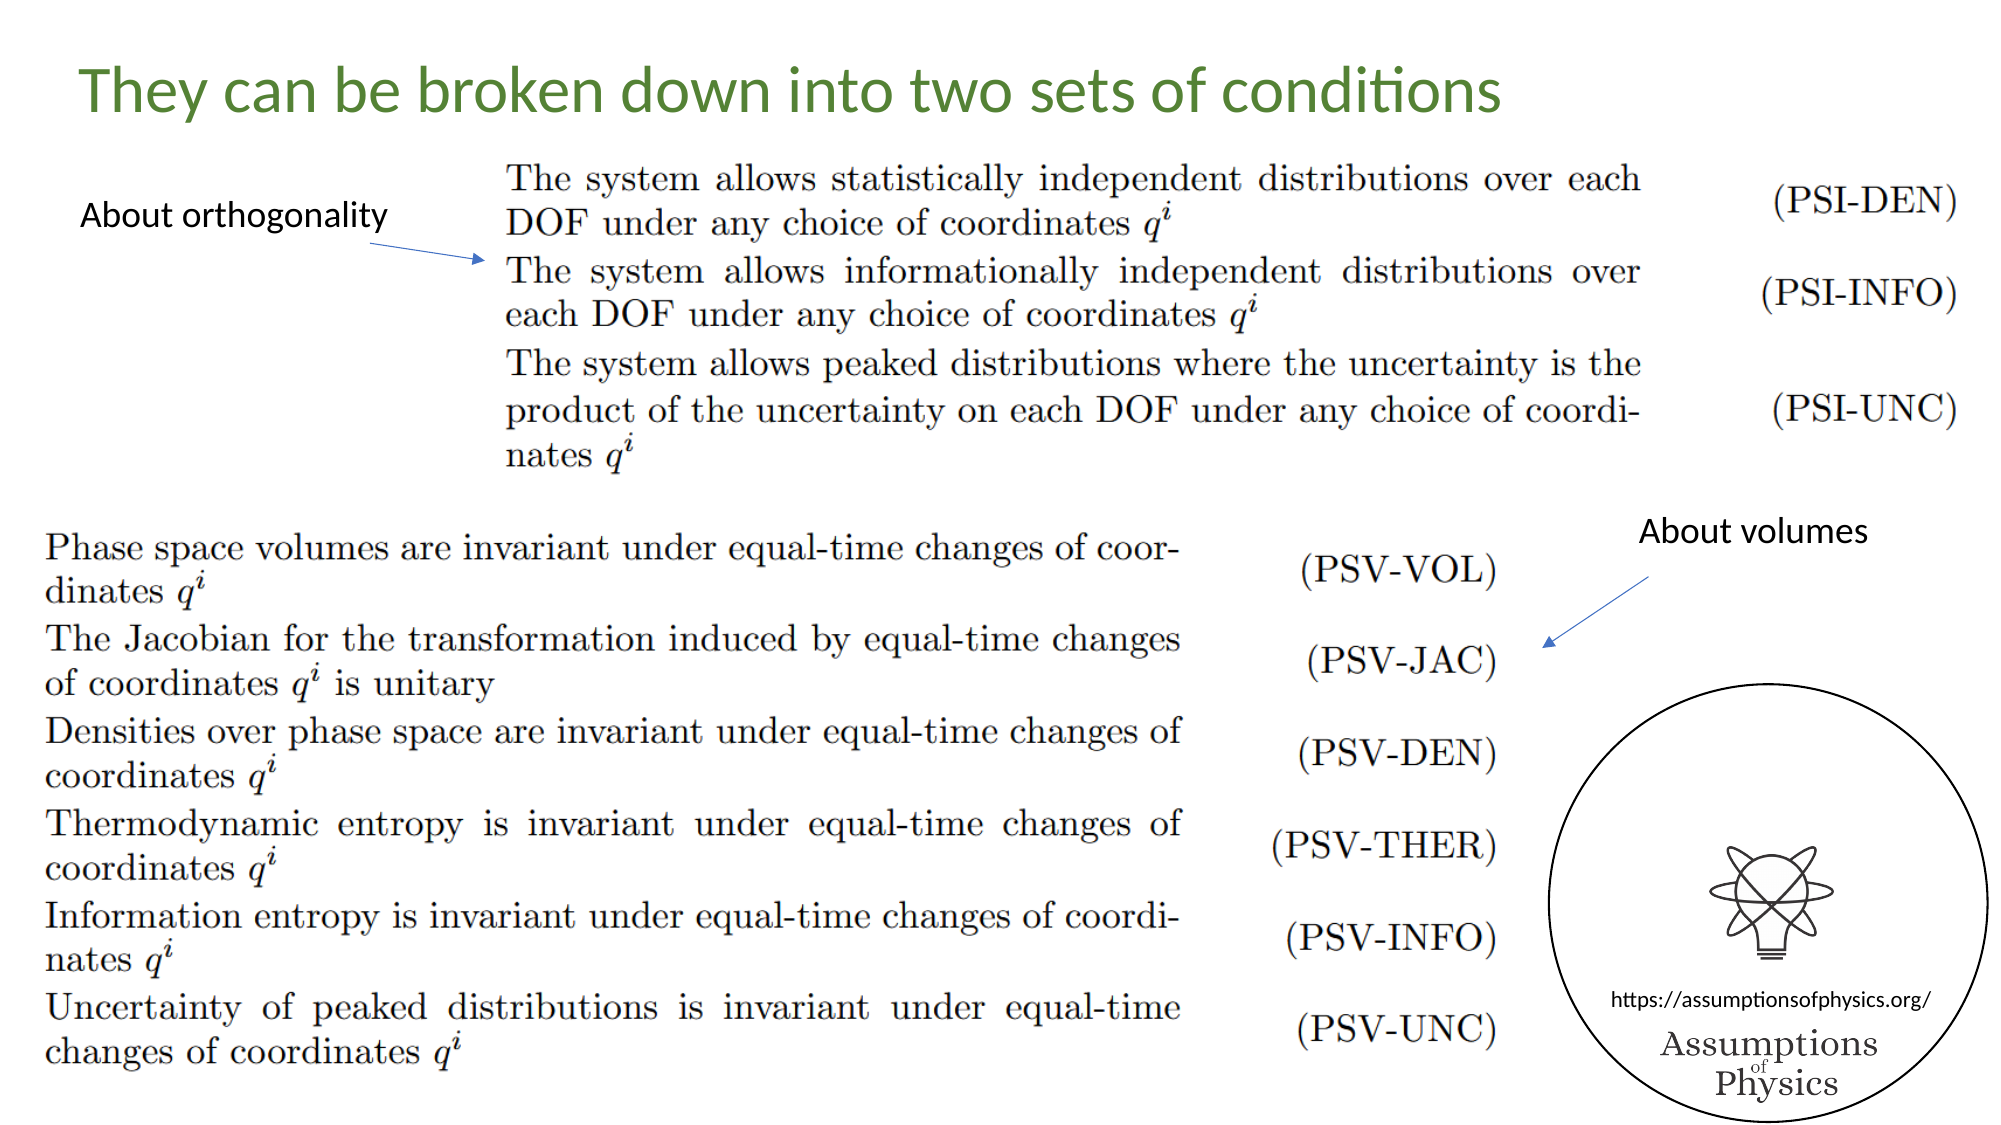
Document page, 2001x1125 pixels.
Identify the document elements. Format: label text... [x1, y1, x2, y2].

text_box About volumes [1624, 498, 1884, 558]
text_box They can be broken down into two sets of conditions [63, 38, 1942, 133]
picture [496, 154, 1965, 491]
picture [39, 522, 1508, 1075]
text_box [369, 243, 485, 261]
picture [1709, 846, 1834, 960]
text_box About orthogonality [65, 182, 404, 243]
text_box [1542, 576, 1649, 648]
picture [1660, 1029, 1877, 1103]
